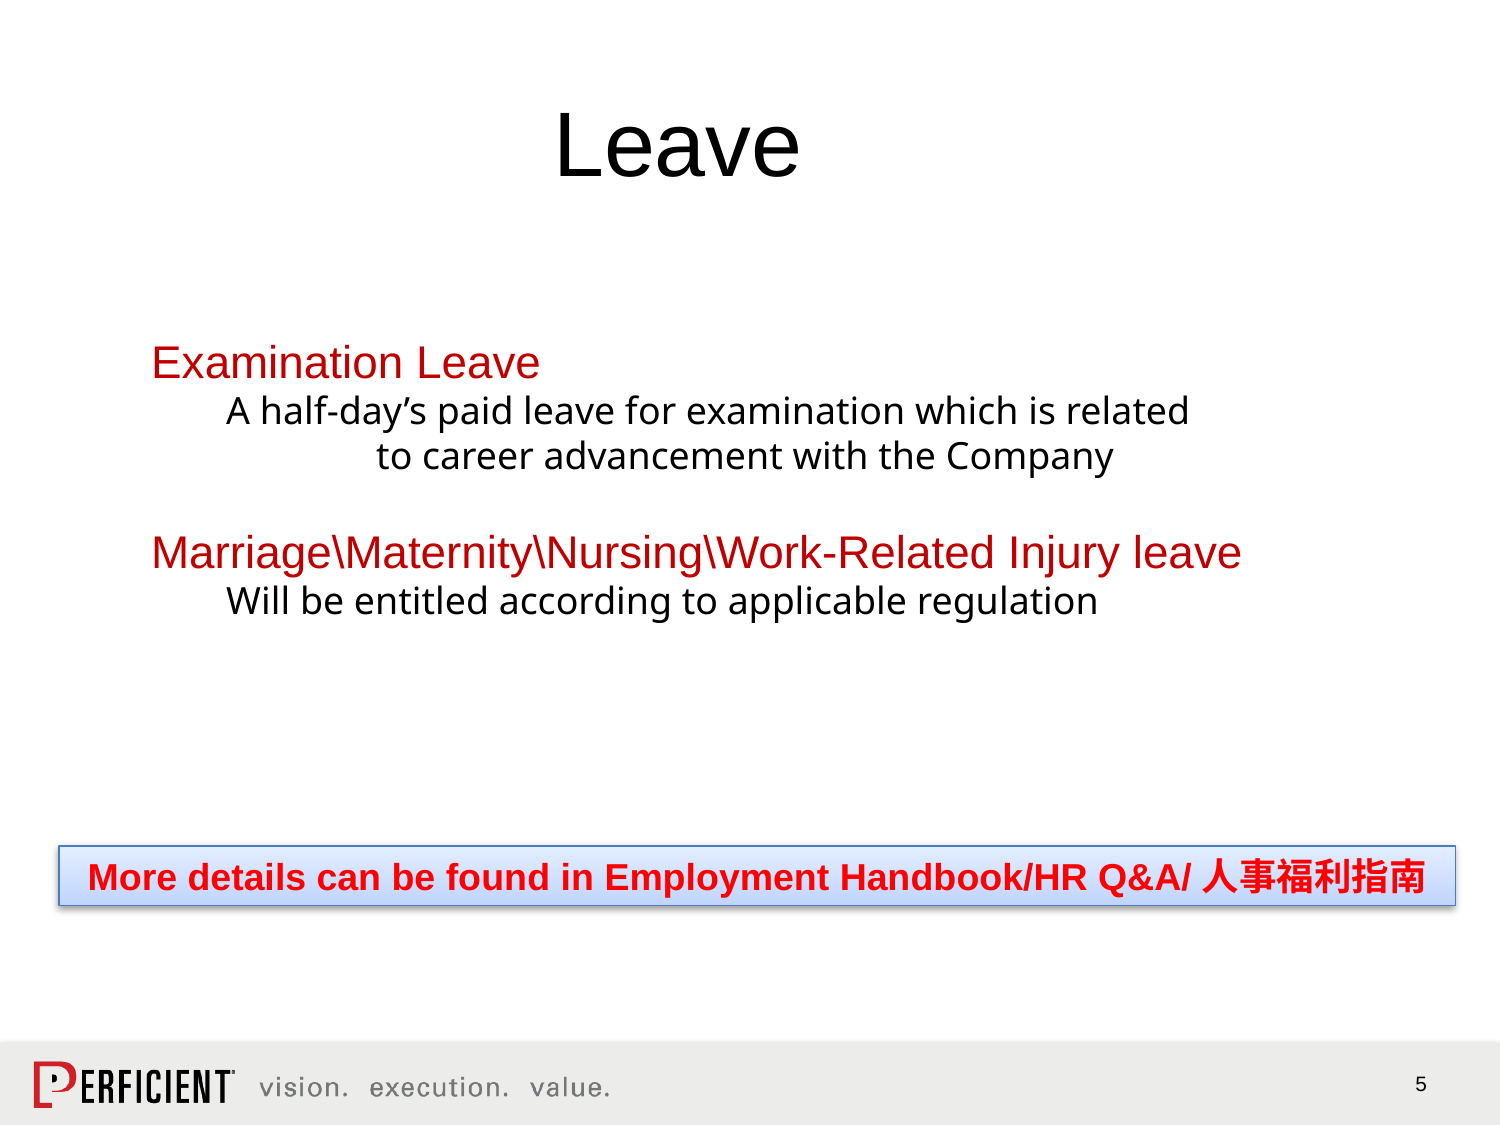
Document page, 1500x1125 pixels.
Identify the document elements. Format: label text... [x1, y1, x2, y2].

text_box More details can be found in Employment Handbook/HR Q&A/人事福利指南 [58, 845, 1456, 906]
picture [27, 1055, 614, 1113]
list Examination Leave A half-day’s paid leave for examination which is related to career advancement with the Company Marriage\Maternity\Nursing\Work-Related Injury leave Will be entitled according to applicable regulation [136, 324, 1500, 763]
title Leave [149, 77, 1207, 181]
